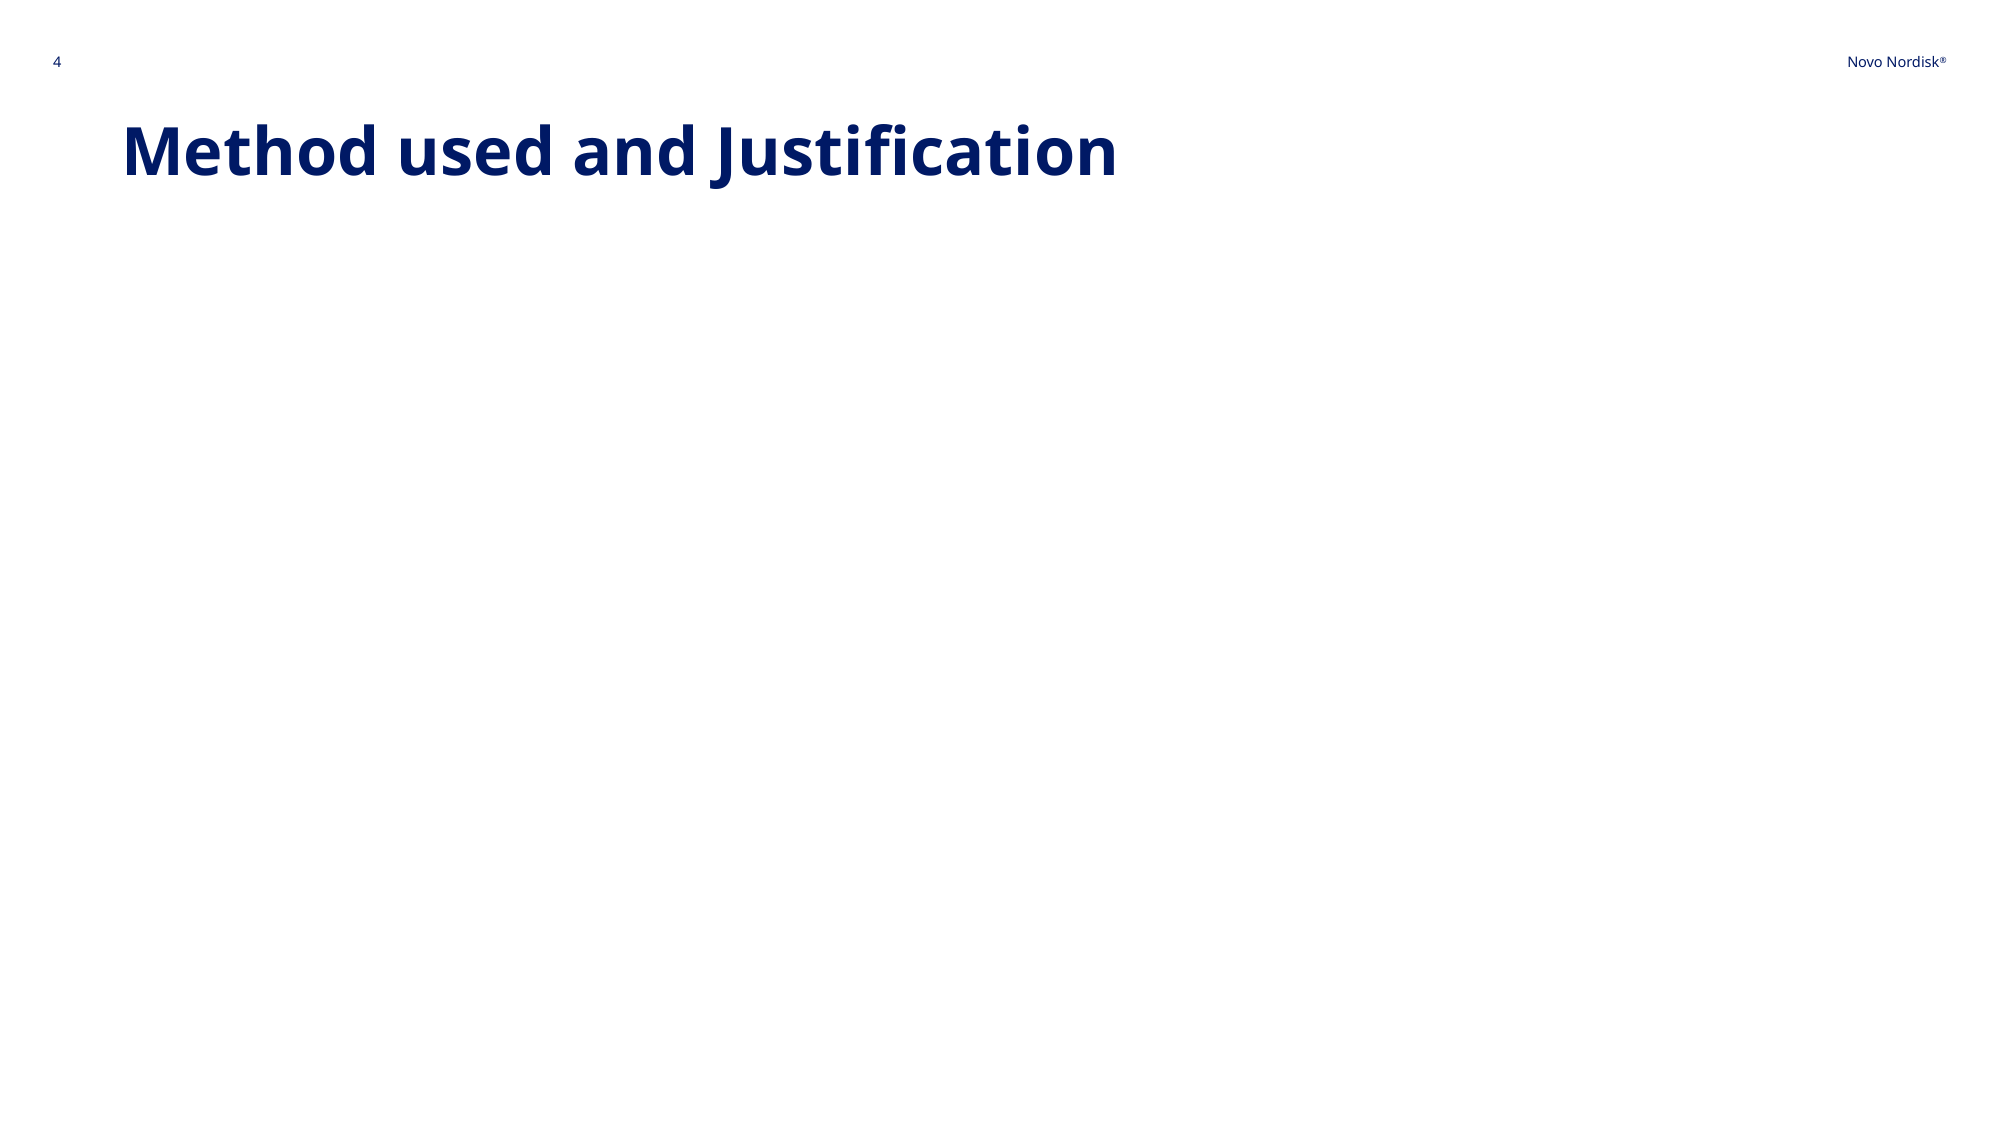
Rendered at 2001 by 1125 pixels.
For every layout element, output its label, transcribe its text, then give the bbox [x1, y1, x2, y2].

slide_number 4 [53, 53, 107, 74]
text_box Method used and Justification [121, 108, 1909, 322]
